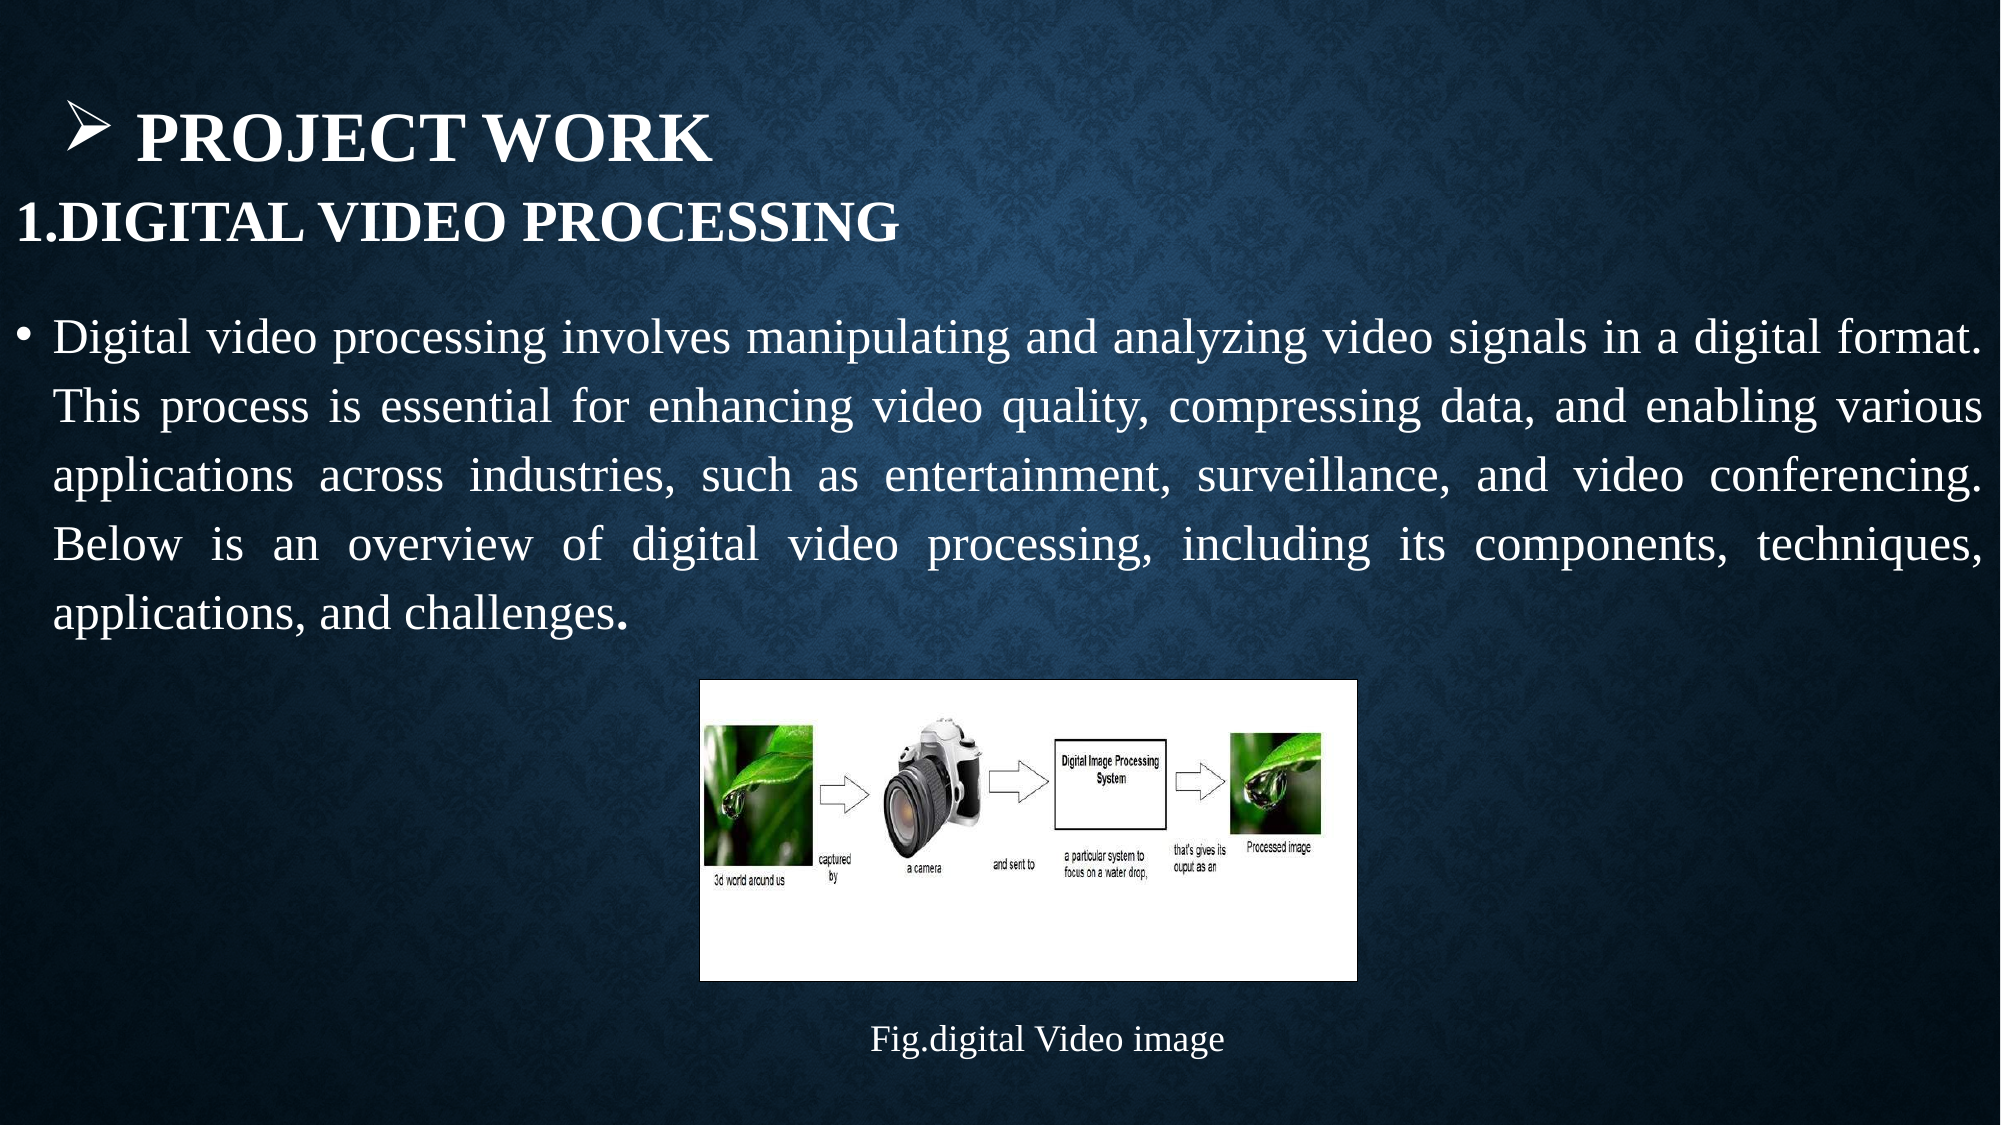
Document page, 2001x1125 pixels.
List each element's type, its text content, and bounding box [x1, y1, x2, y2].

list 1.DIGITAL VIDEO PROCESSING Digital video processing involves manipulating and analyzing video signals in a digital format. This process is essential for enhancing video quality, compressing data, and enabling various applications across industries, such as entertainment, surveillance, and video conferencing. Below is an overview of digital video processing, including its components, techniques, applications, and challenges. Fig.digital Video image [0, 164, 2000, 1125]
picture [699, 678, 1358, 982]
title Project Work [46, 29, 1745, 164]
